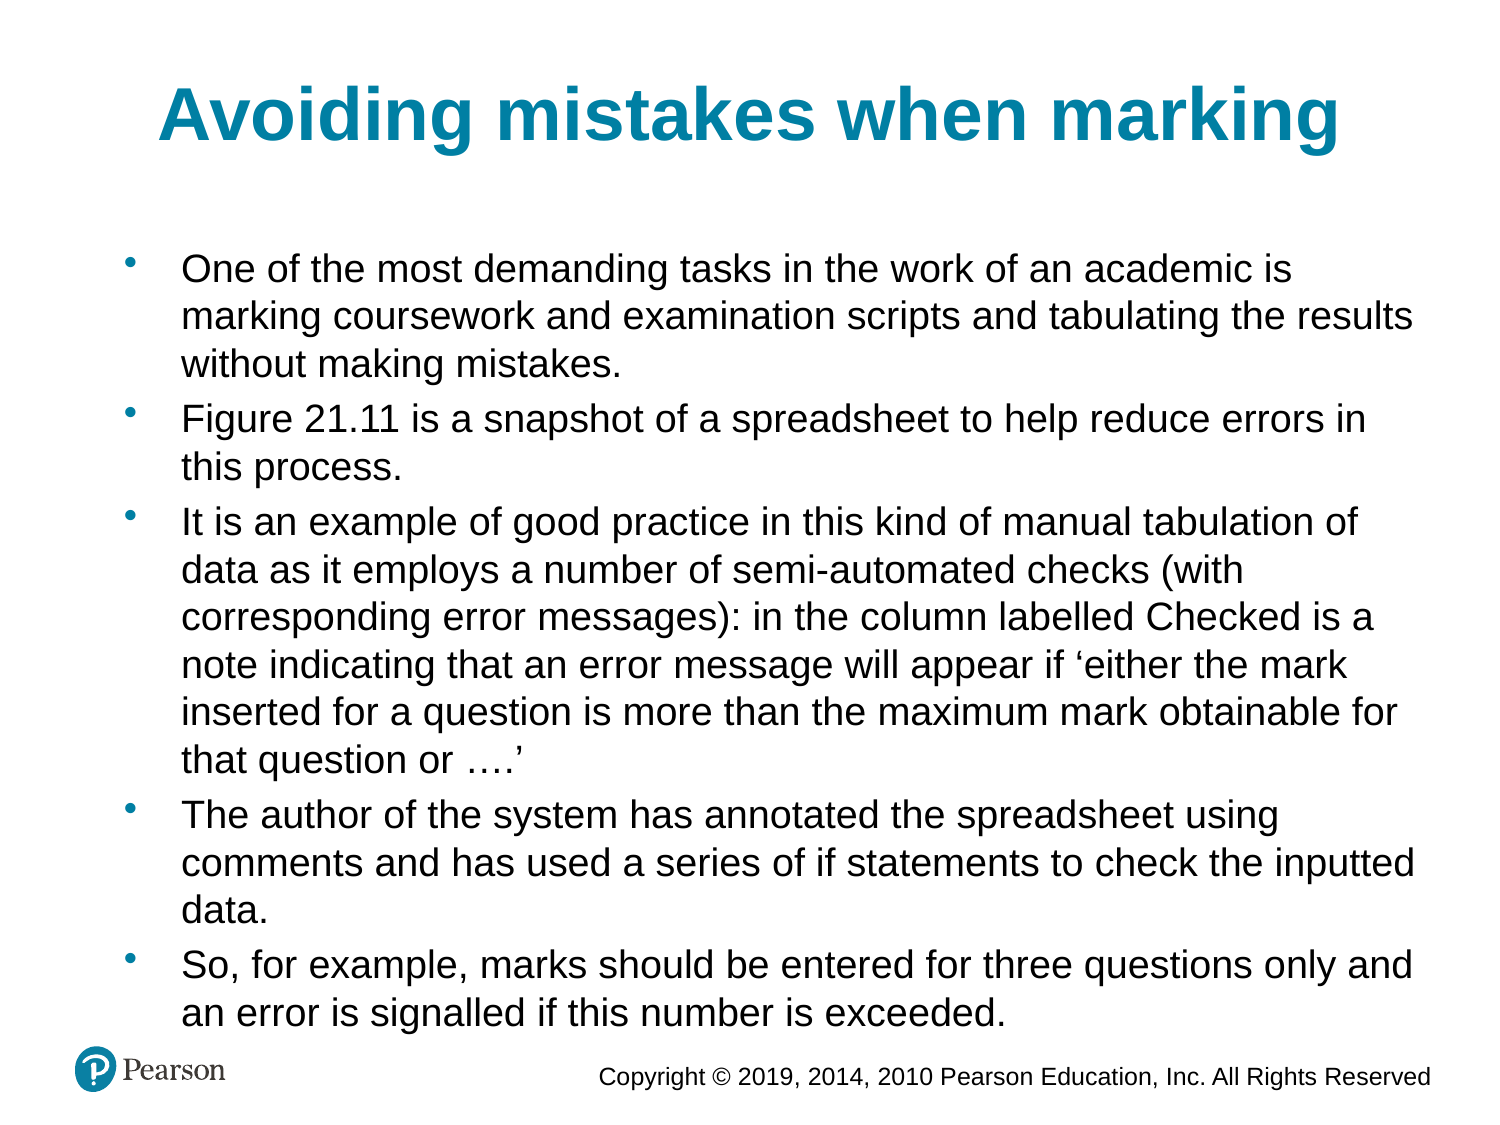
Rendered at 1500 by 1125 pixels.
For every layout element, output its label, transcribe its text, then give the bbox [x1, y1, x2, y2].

title Avoiding mistakes when marking [103, 60, 1397, 161]
list One of the most demanding tasks in the work of an academic is marking coursework and examination scripts and tabulating the results without making mistakes. Figure 21.11 is a snapshot of a spreadsheet to help reduce errors in this process. It is an example of good practice in this kind of manual tabulation of data as it employs a number of semi-automated checks (with corresponding error messages): in the column labelled Checked is a note indicating that an error message will appear if ‘either the mark inserted for a question is more than the maximum mark obtainable for that question or ….’ The author of the system has annotated the spreadsheet using comments and has used a series of if statements to check the inputted data. So, for example, marks should be entered for three questions only and an error is signalled if this number is exceeded. [108, 235, 1437, 1020]
